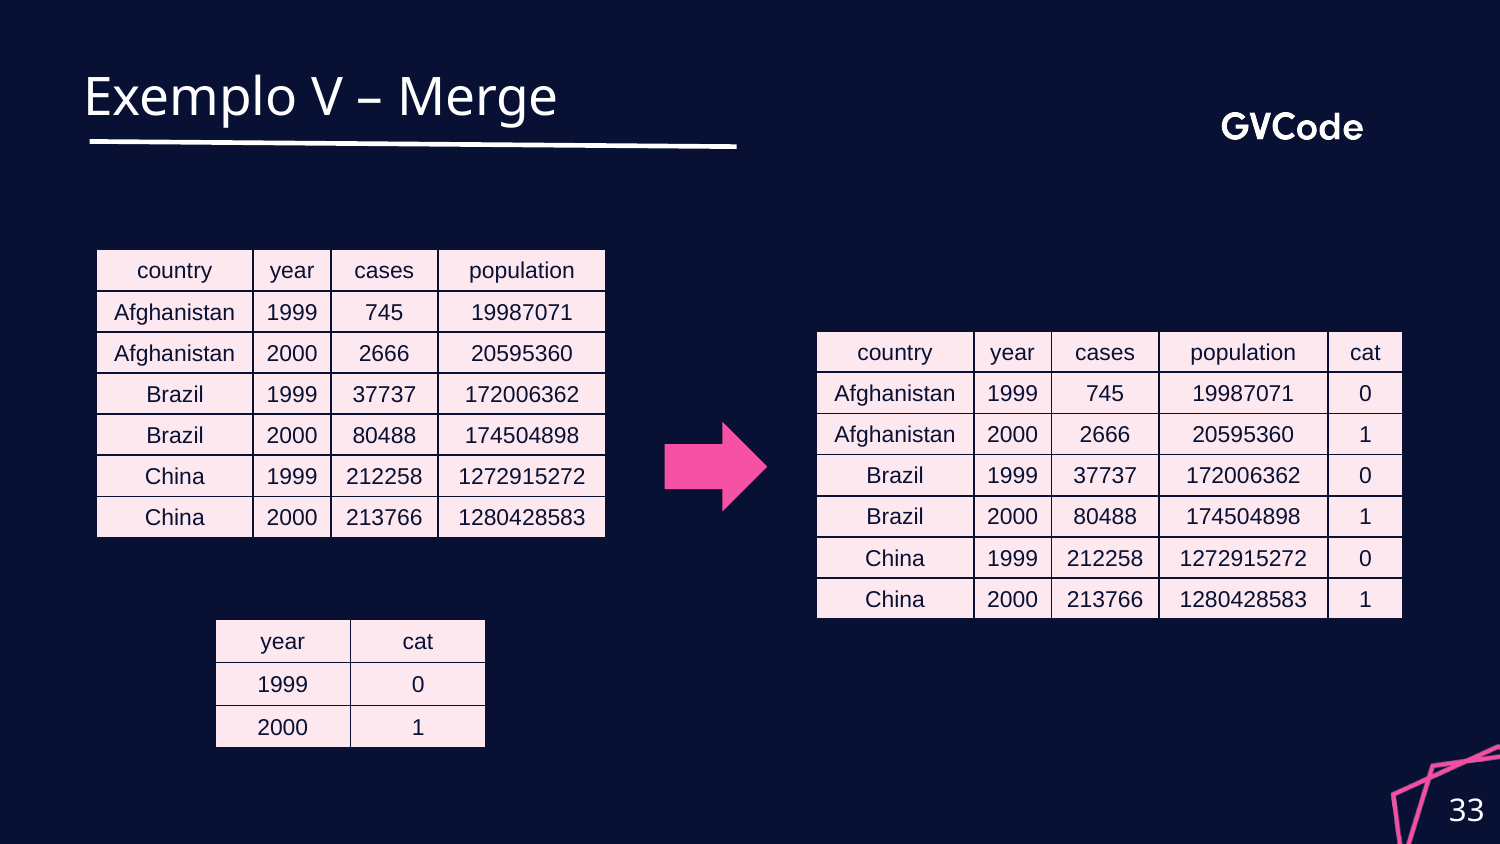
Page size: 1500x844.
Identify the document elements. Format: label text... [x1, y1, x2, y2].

table_cell 1 [1329, 497, 1402, 536]
table_header country [97, 250, 252, 290]
table_cell 1999 [975, 373, 1051, 413]
table_cell 1999 [254, 456, 330, 496]
table_header year [975, 332, 1051, 371]
table_cell China [817, 579, 973, 618]
table_cell 2000 [254, 497, 330, 537]
title Exemplo V – Merge [68, 47, 1467, 142]
table_cell 0 [1329, 538, 1402, 577]
table_cell 172006362 [1160, 455, 1327, 495]
table_cell 745 [332, 292, 437, 331]
table_cell 37737 [1052, 455, 1158, 495]
picture [1387, 744, 1500, 844]
table_cell 172006362 [439, 374, 605, 413]
table_cell 1999 [975, 455, 1051, 495]
table_cell 1280428583 [1160, 579, 1327, 618]
table_cell Afghanistan [817, 414, 973, 454]
table_cell Afghanistan [97, 333, 252, 372]
table_cell 19987071 [439, 292, 605, 331]
table_header cases [332, 250, 437, 290]
table_cell 2000 [975, 414, 1051, 454]
table_cell China [97, 497, 252, 537]
table_cell 212258 [332, 456, 437, 496]
table_cell 0 [1329, 373, 1402, 413]
table_cell 0 [1329, 455, 1402, 495]
table_cell Brazil [817, 455, 973, 495]
table_header cat [351, 620, 485, 662]
table_header year [216, 620, 350, 662]
table_cell 37737 [332, 374, 437, 413]
table_header population [439, 250, 605, 290]
table_cell 19987071 [1160, 373, 1327, 413]
table_cell 80488 [1052, 497, 1158, 536]
table_cell Brazil [817, 497, 973, 536]
table_cell 1 [1329, 414, 1402, 454]
table_cell 1272915272 [1160, 538, 1327, 577]
table_cell China [817, 538, 973, 577]
table_cell 20595360 [1160, 414, 1327, 454]
table_cell 2666 [1052, 414, 1158, 454]
table_cell 2000 [975, 497, 1051, 536]
table_header population [1160, 332, 1327, 371]
table_header country [817, 332, 973, 371]
table_header year [254, 250, 330, 290]
table_cell 80488 [332, 415, 437, 454]
table_header cases [1052, 332, 1158, 371]
table_cell 1 [351, 706, 485, 747]
table_cell 213766 [1052, 579, 1158, 618]
table_cell 174504898 [439, 415, 605, 454]
table_cell Afghanistan [817, 373, 973, 413]
table_cell 1999 [216, 663, 350, 705]
table_cell 2000 [216, 706, 350, 747]
table_cell 1272915272 [439, 456, 605, 496]
table_cell 2666 [332, 333, 437, 372]
table_cell 2000 [254, 333, 330, 372]
table_cell 0 [351, 663, 485, 705]
table_header cat [1329, 332, 1402, 371]
table_cell 1280428583 [439, 497, 605, 537]
table_cell 1999 [254, 374, 330, 413]
text_box [664, 421, 768, 512]
table_cell China [97, 456, 252, 496]
table_cell 2000 [975, 579, 1051, 618]
table_cell 213766 [332, 497, 437, 537]
table_cell 745 [1052, 373, 1158, 413]
table_cell 1999 [254, 292, 330, 331]
table_cell Brazil [97, 374, 252, 413]
table_cell Brazil [97, 415, 252, 454]
slide_number 33 [1410, 779, 1500, 844]
table_cell Afghanistan [97, 292, 252, 331]
table_cell 1999 [975, 538, 1051, 577]
table_cell 20595360 [439, 333, 605, 372]
table_cell 212258 [1052, 538, 1158, 577]
table_cell 2000 [254, 415, 330, 454]
table_cell 174504898 [1160, 497, 1327, 536]
table_cell 1 [1329, 579, 1402, 618]
